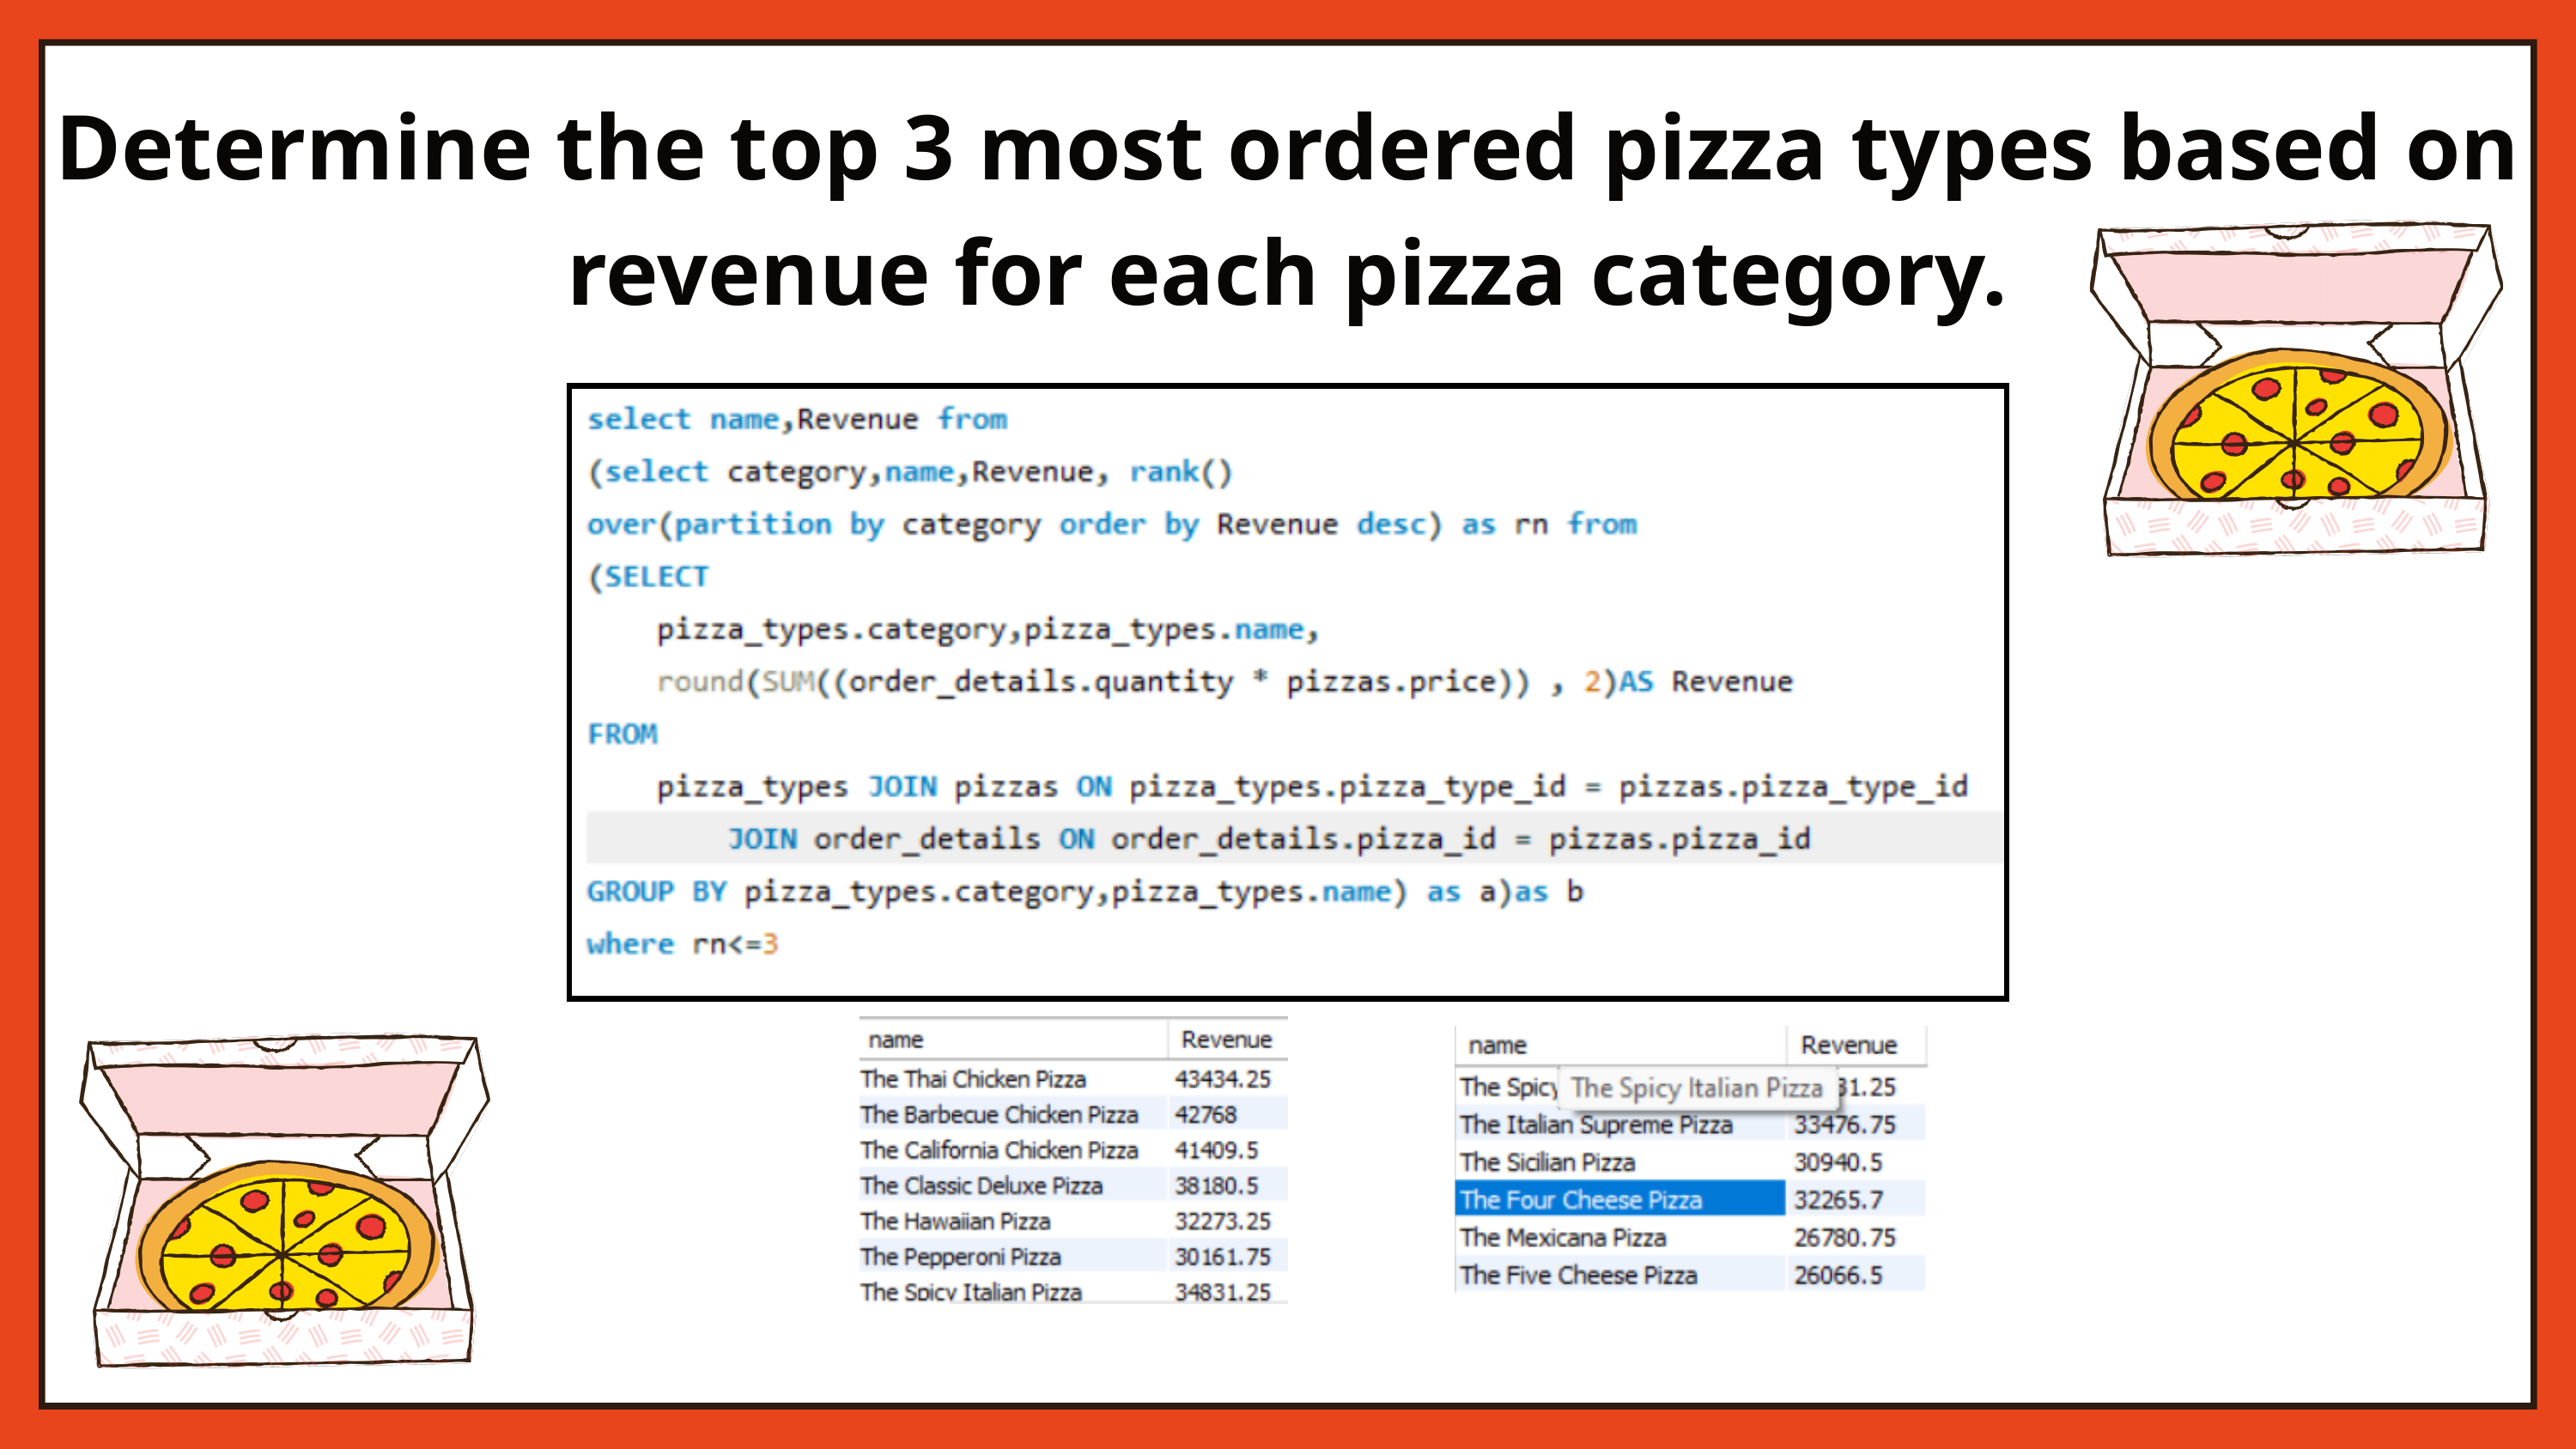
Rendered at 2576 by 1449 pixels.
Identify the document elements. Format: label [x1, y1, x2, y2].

text_box [38, 39, 2537, 1410]
